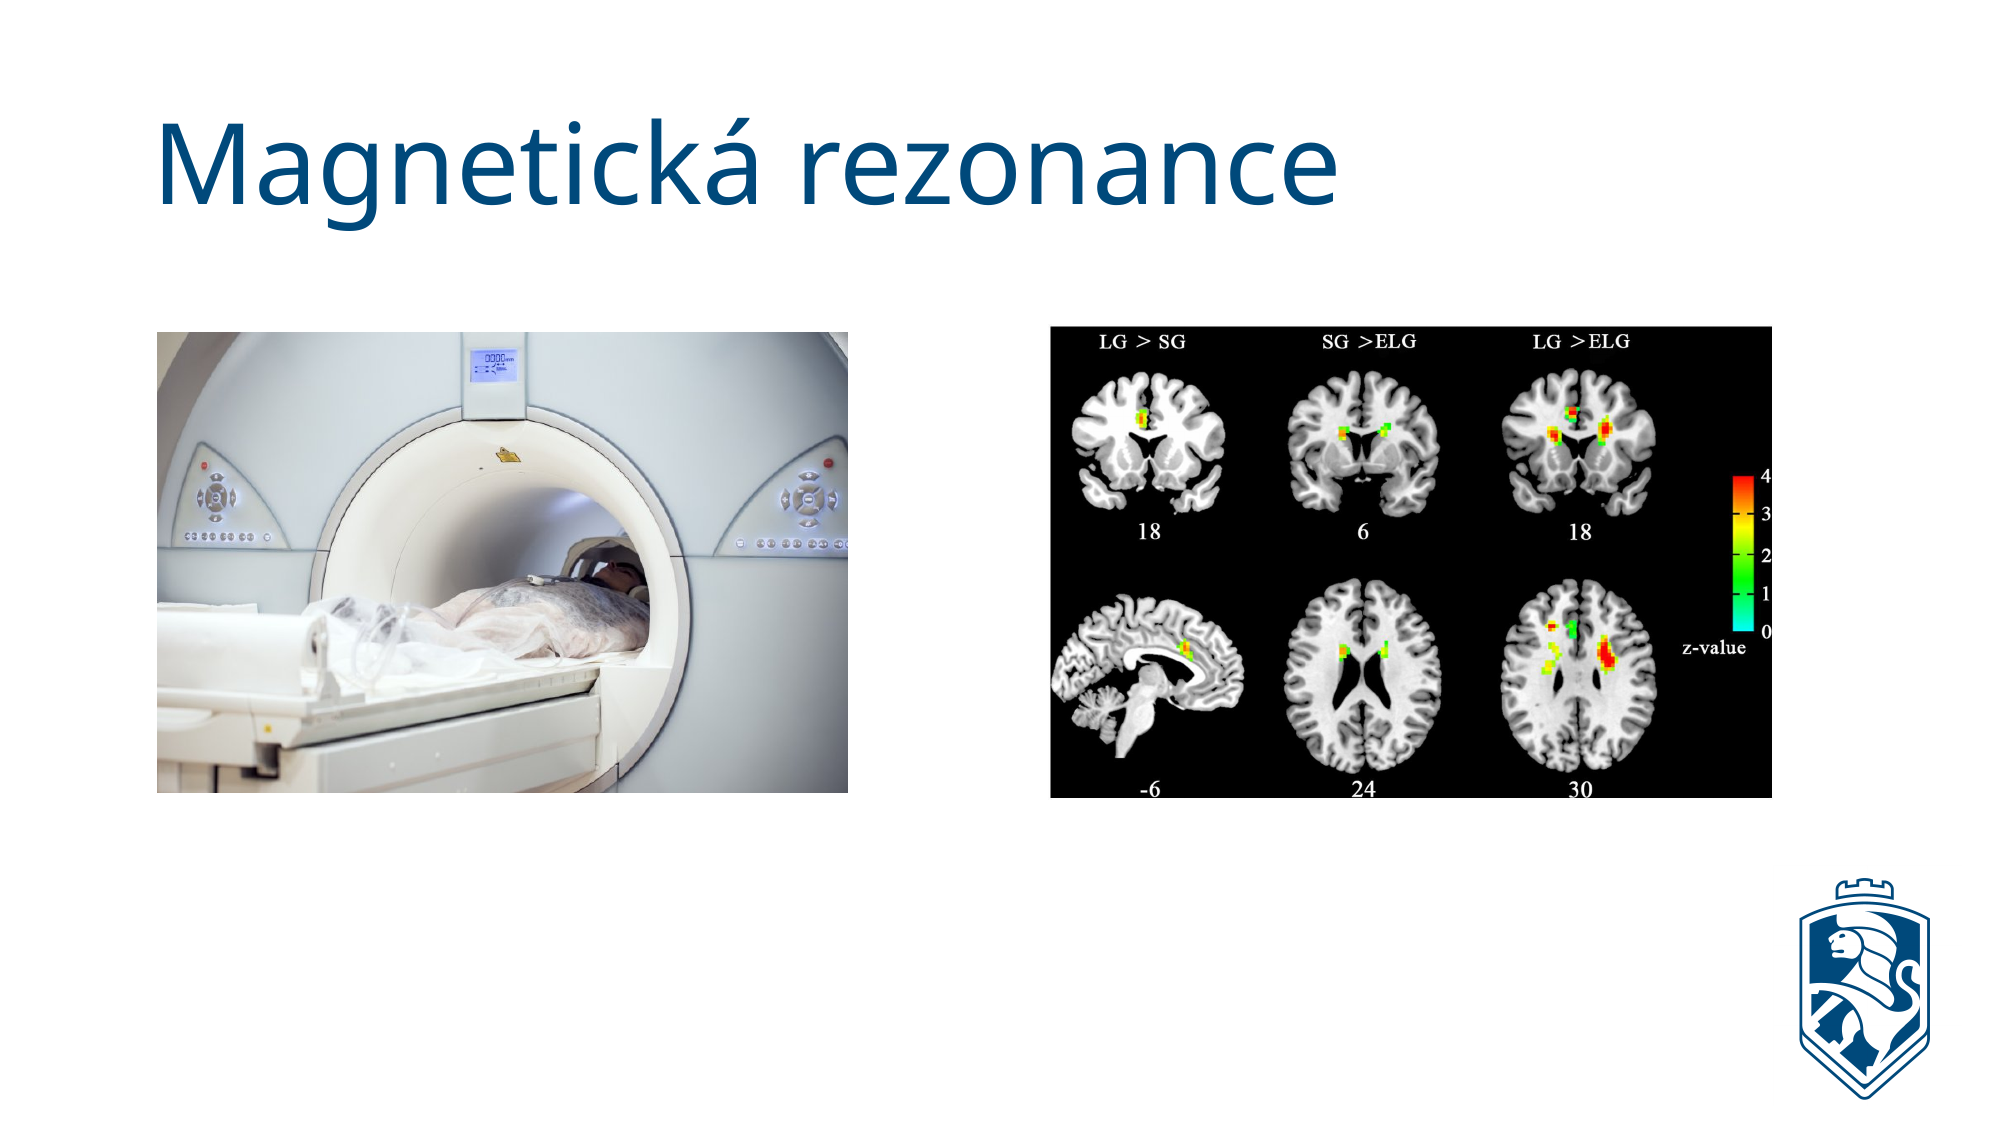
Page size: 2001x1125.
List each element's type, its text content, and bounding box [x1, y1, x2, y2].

picture [1773, 865, 1962, 1106]
title Magnetická rezonance [137, 59, 1863, 278]
picture [157, 332, 848, 793]
picture [1048, 324, 1774, 800]
